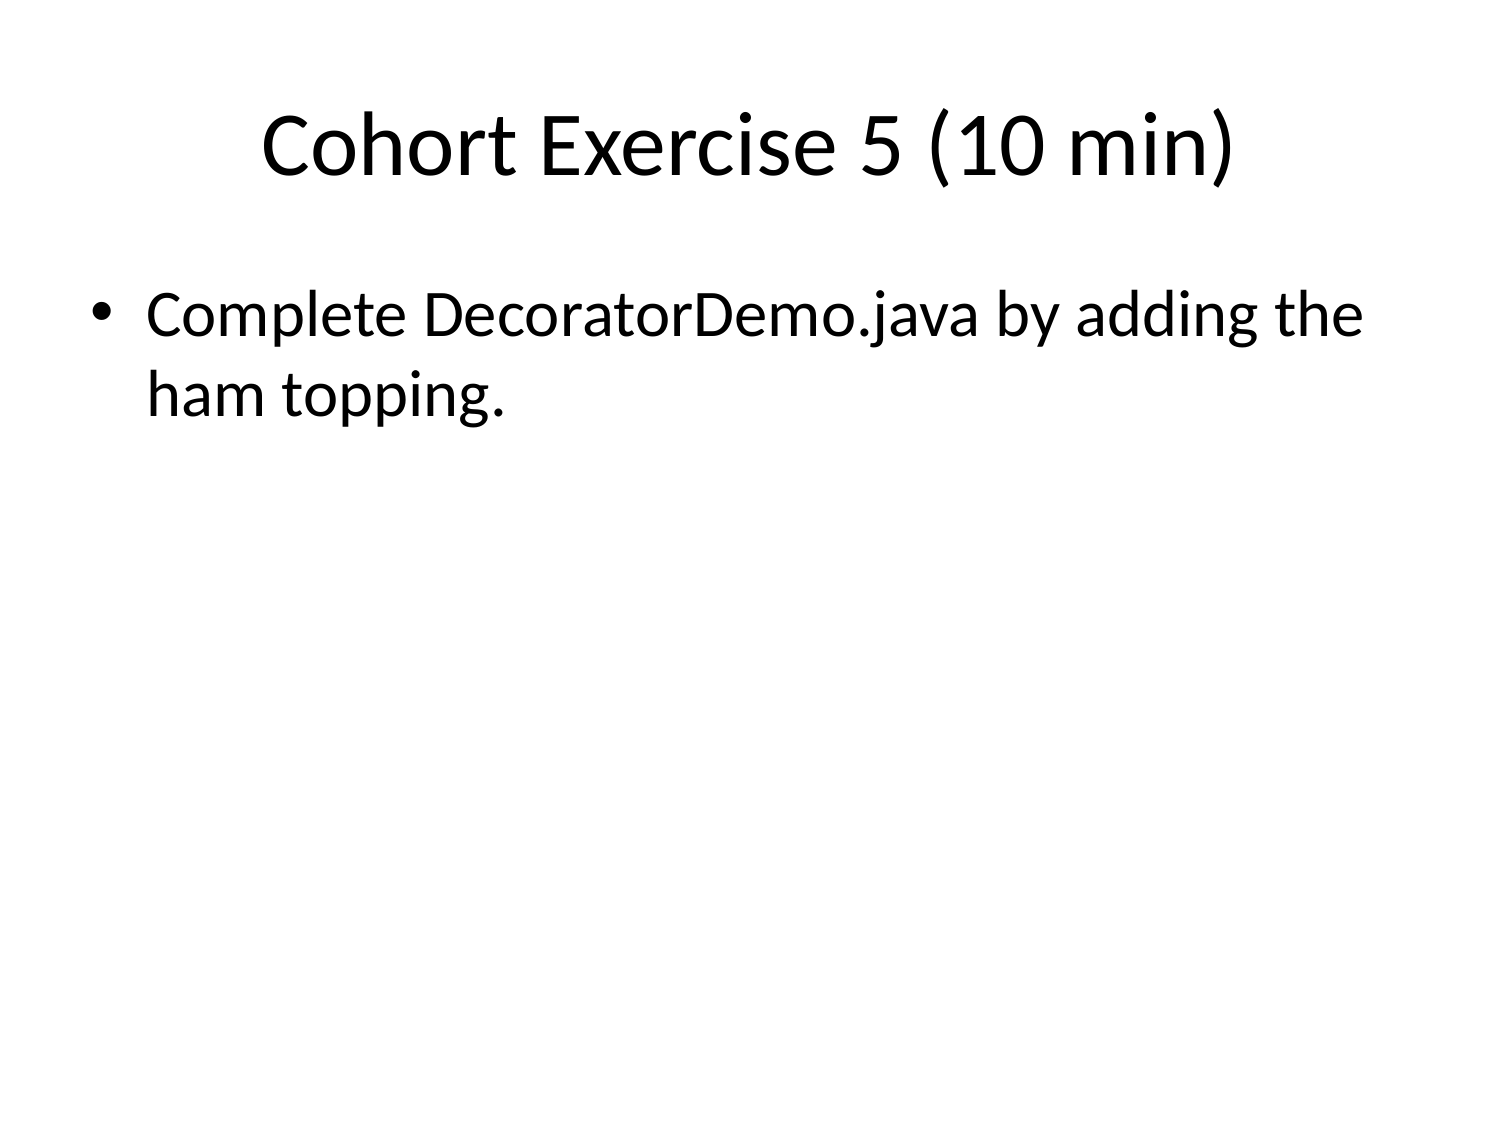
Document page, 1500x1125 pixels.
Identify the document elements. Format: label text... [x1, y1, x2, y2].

list Complete DecoratorDemo.java by adding the ham topping. [75, 262, 1425, 1005]
title Cohort Exercise 5 (10 min) [75, 45, 1425, 233]
